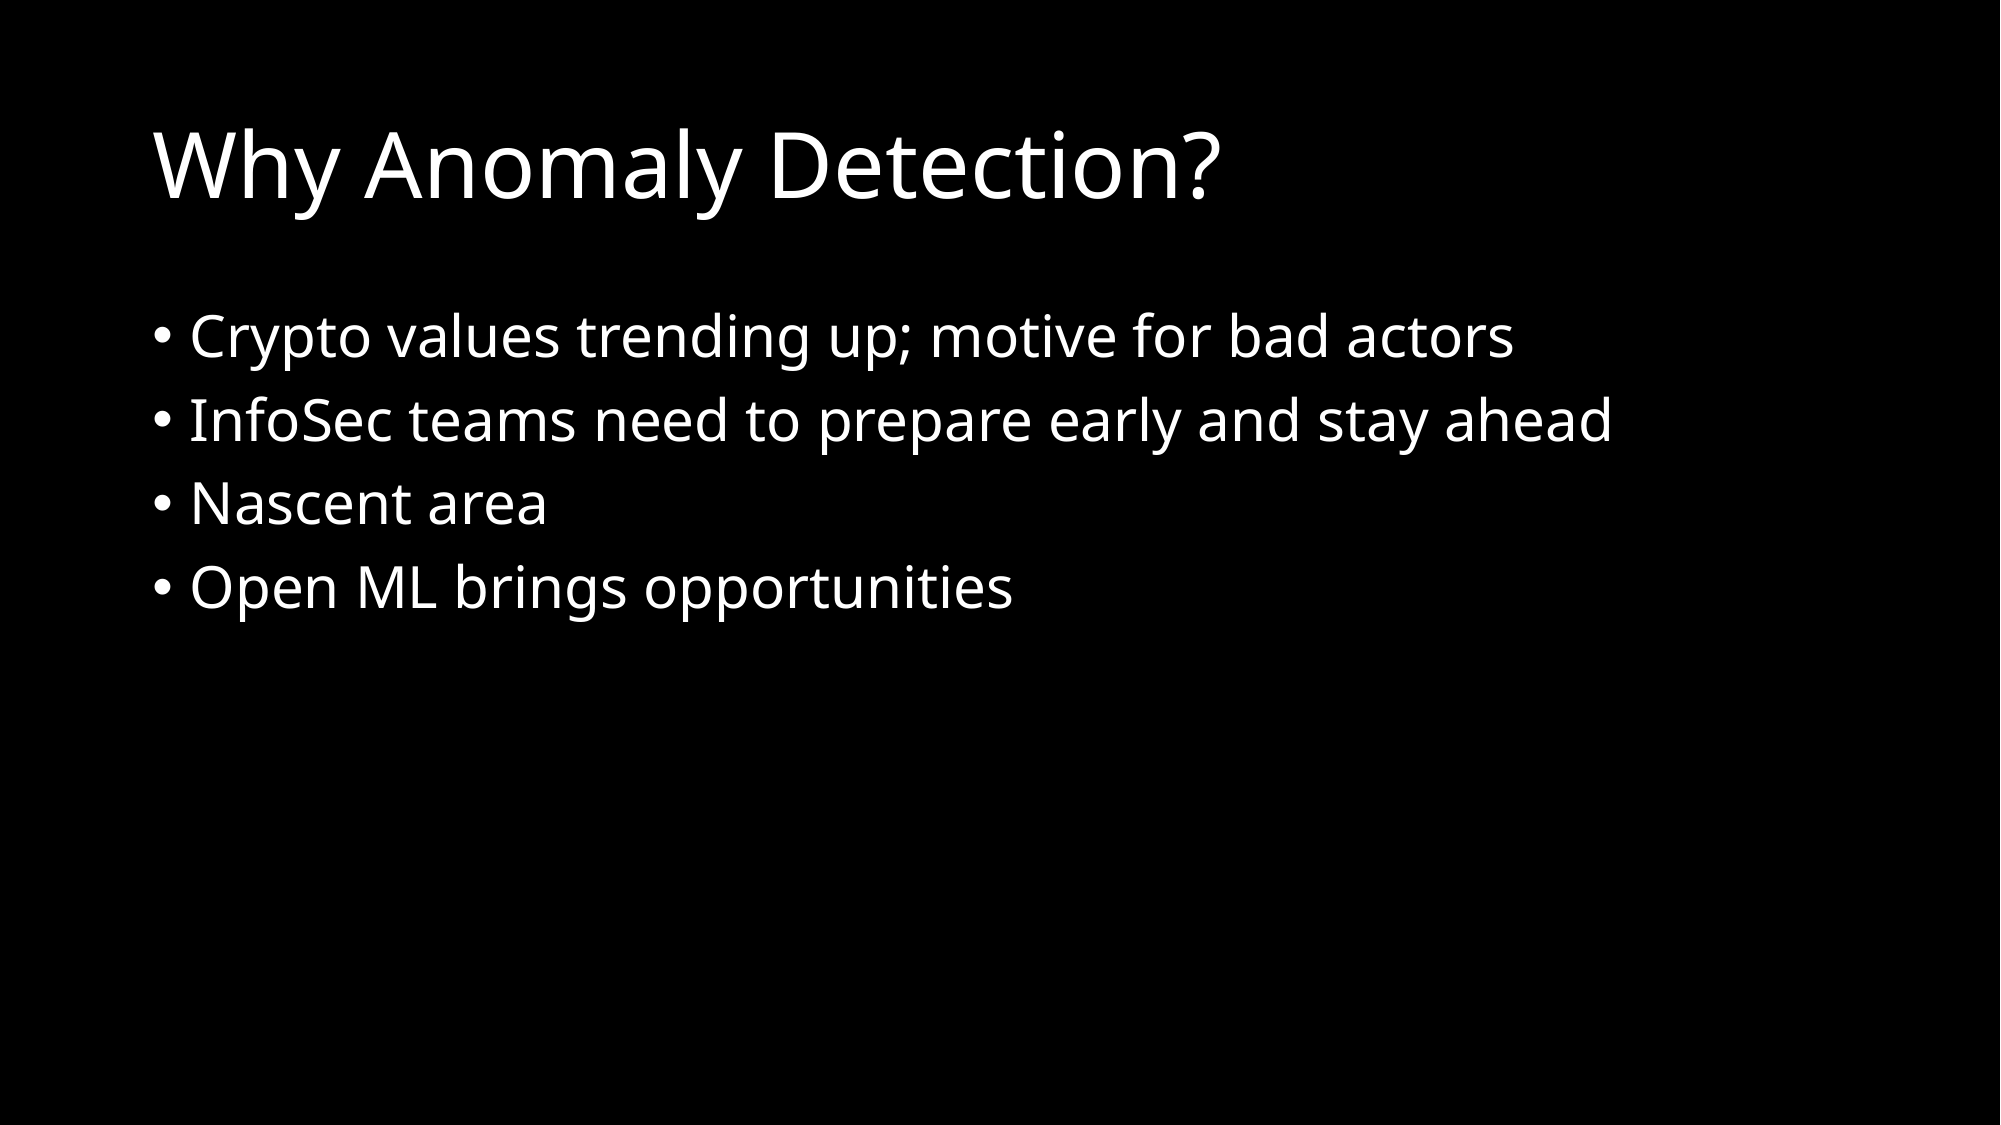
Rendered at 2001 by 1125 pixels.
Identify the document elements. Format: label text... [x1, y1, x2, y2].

list Crypto values trending up; motive for bad actors InfoSec teams need to prepare early and stay ahead Nascent area Open ML brings opportunities [137, 299, 1863, 1014]
title Why Anomaly Detection? [137, 59, 1863, 278]
